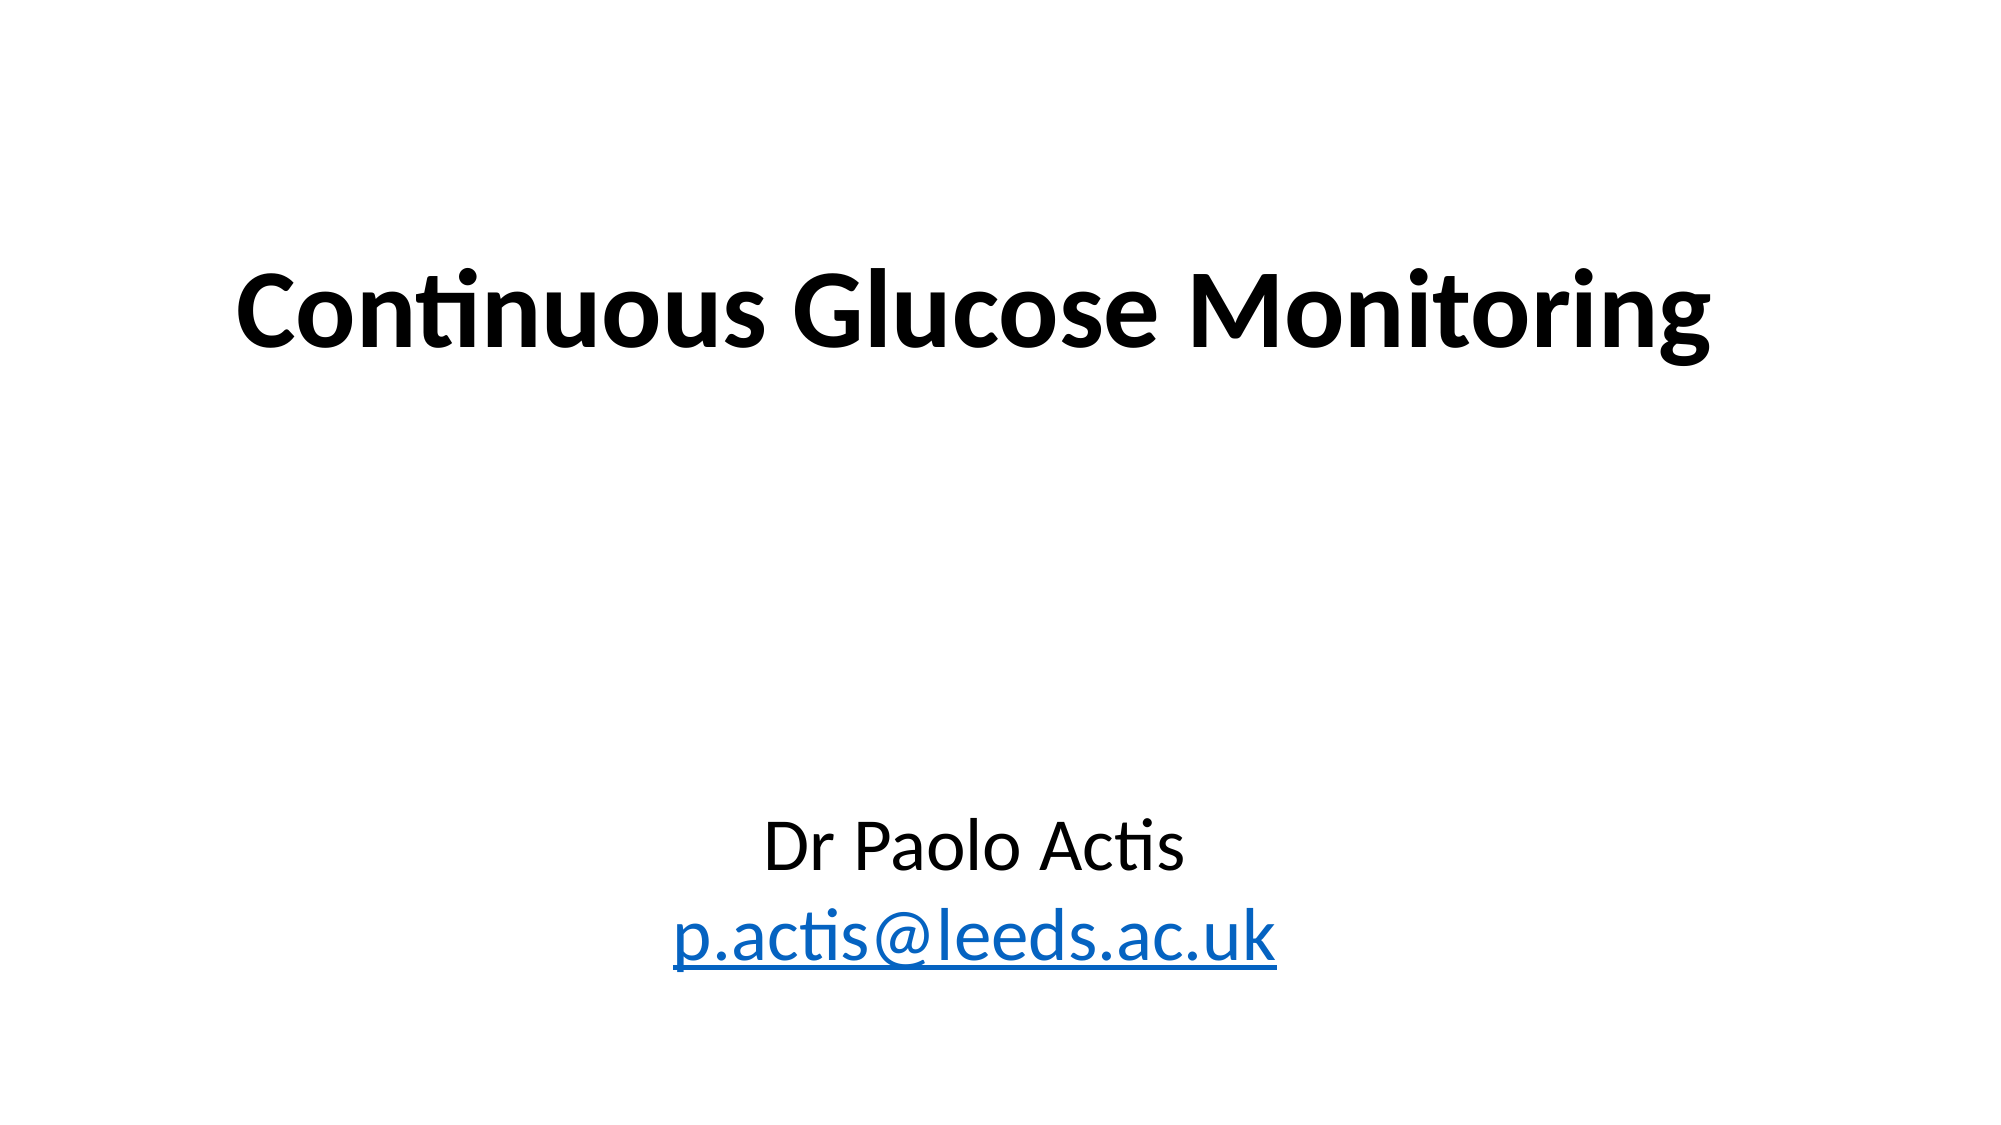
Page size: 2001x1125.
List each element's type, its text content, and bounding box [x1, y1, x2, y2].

text_box Dr Paolo Actis p.actis@leeds.ac.uk [29, 787, 1921, 1028]
text_box Continuous Glucose Monitoring [221, 227, 1729, 377]
